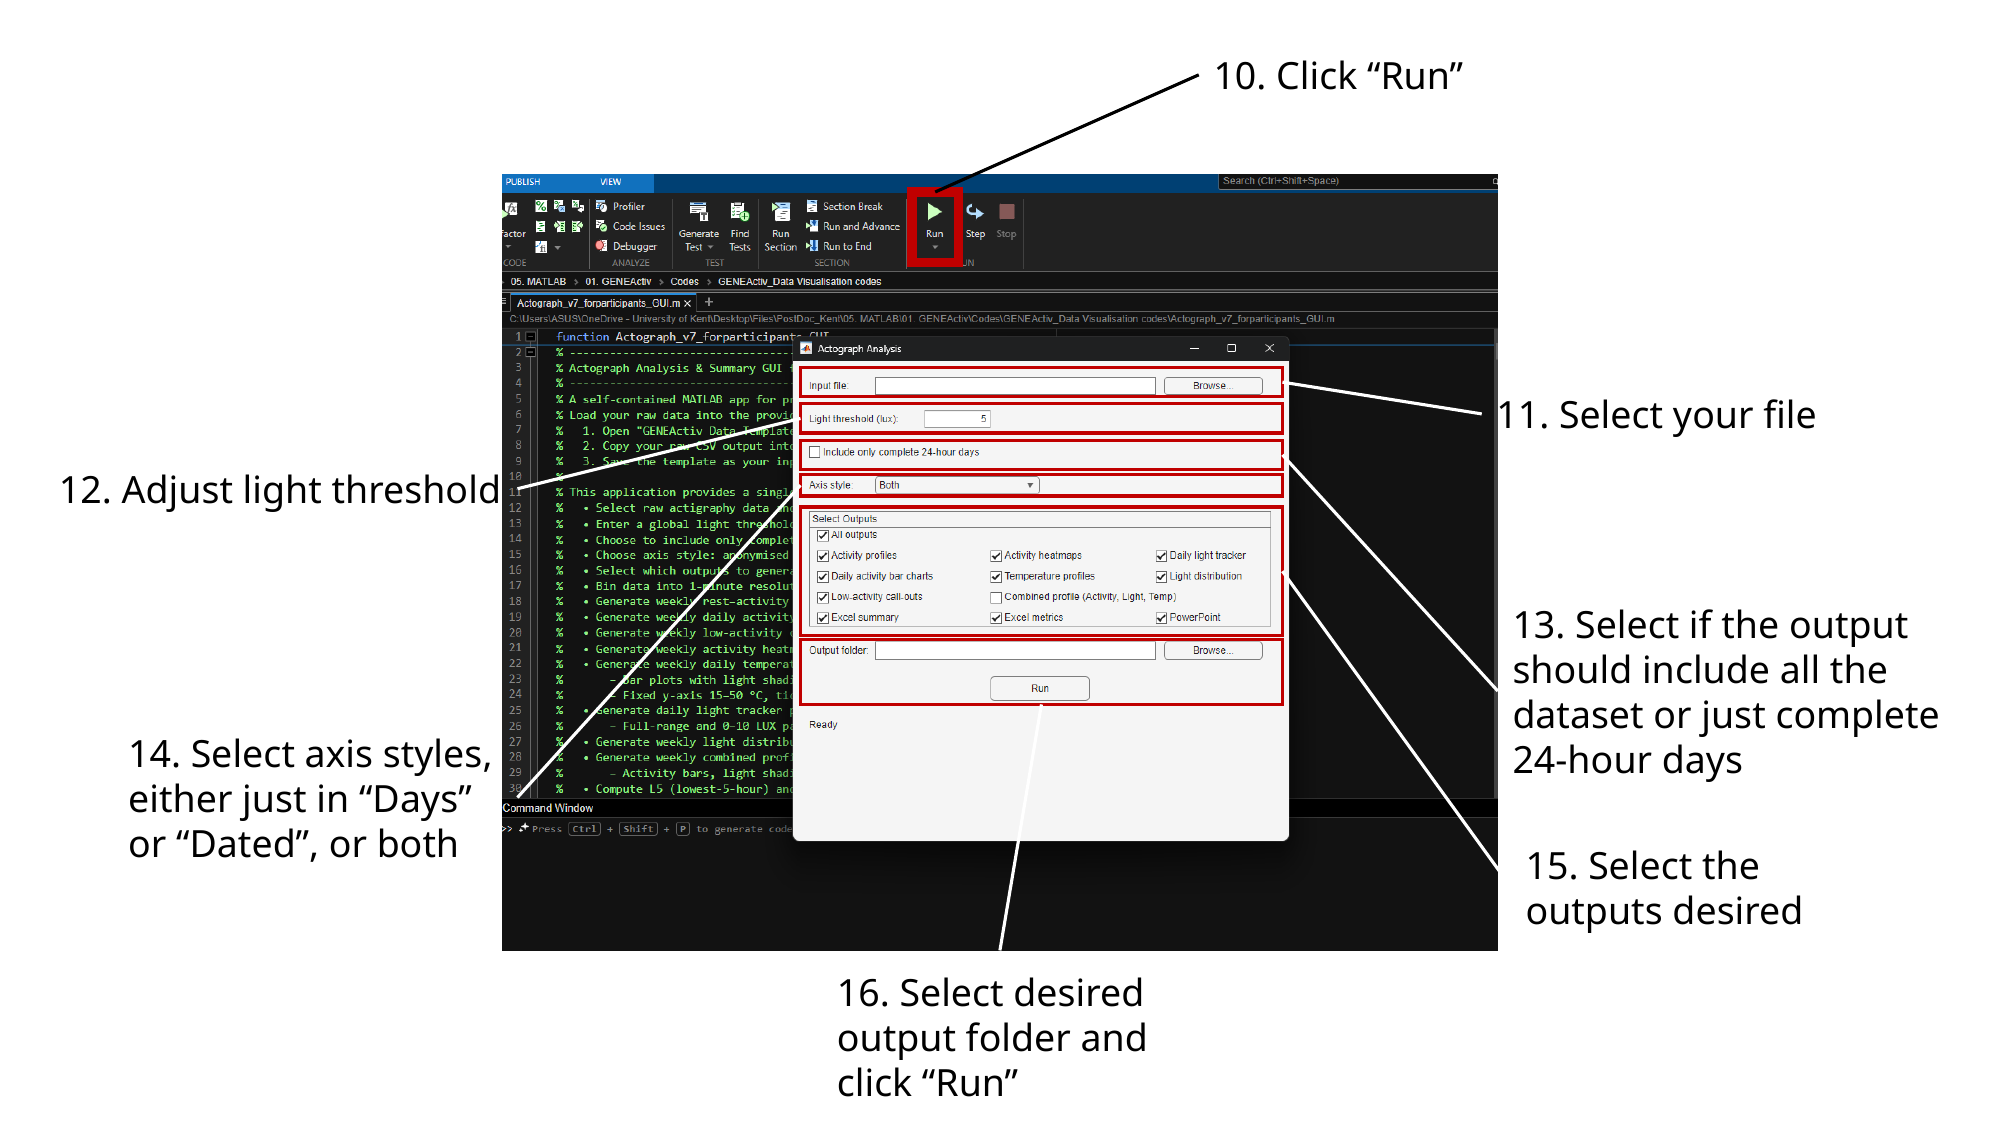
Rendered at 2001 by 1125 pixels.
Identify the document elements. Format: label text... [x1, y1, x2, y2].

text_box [516, 484, 801, 799]
text_box 11. Select your file [1499, 384, 1888, 444]
picture [501, 173, 1499, 951]
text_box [1281, 454, 1499, 570]
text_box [1281, 381, 1483, 415]
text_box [934, 74, 1200, 193]
text_box 12. Adjust light threshold [44, 458, 501, 519]
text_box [1281, 570, 1512, 889]
text_box 13. Select if the output should include all the dataset or just complete 24-hour days [1512, 593, 1971, 789]
text_box 10. Click “Run” [1198, 44, 1954, 105]
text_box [999, 703, 1042, 951]
text_box 16. Select desired output folder and click “Run” [822, 961, 1227, 1112]
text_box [516, 417, 801, 484]
text_box 14. Select axis styles, either just in “Days” or “Dated”, or both [113, 722, 501, 873]
text_box 15. Select the outputs desired [1510, 834, 1916, 940]
